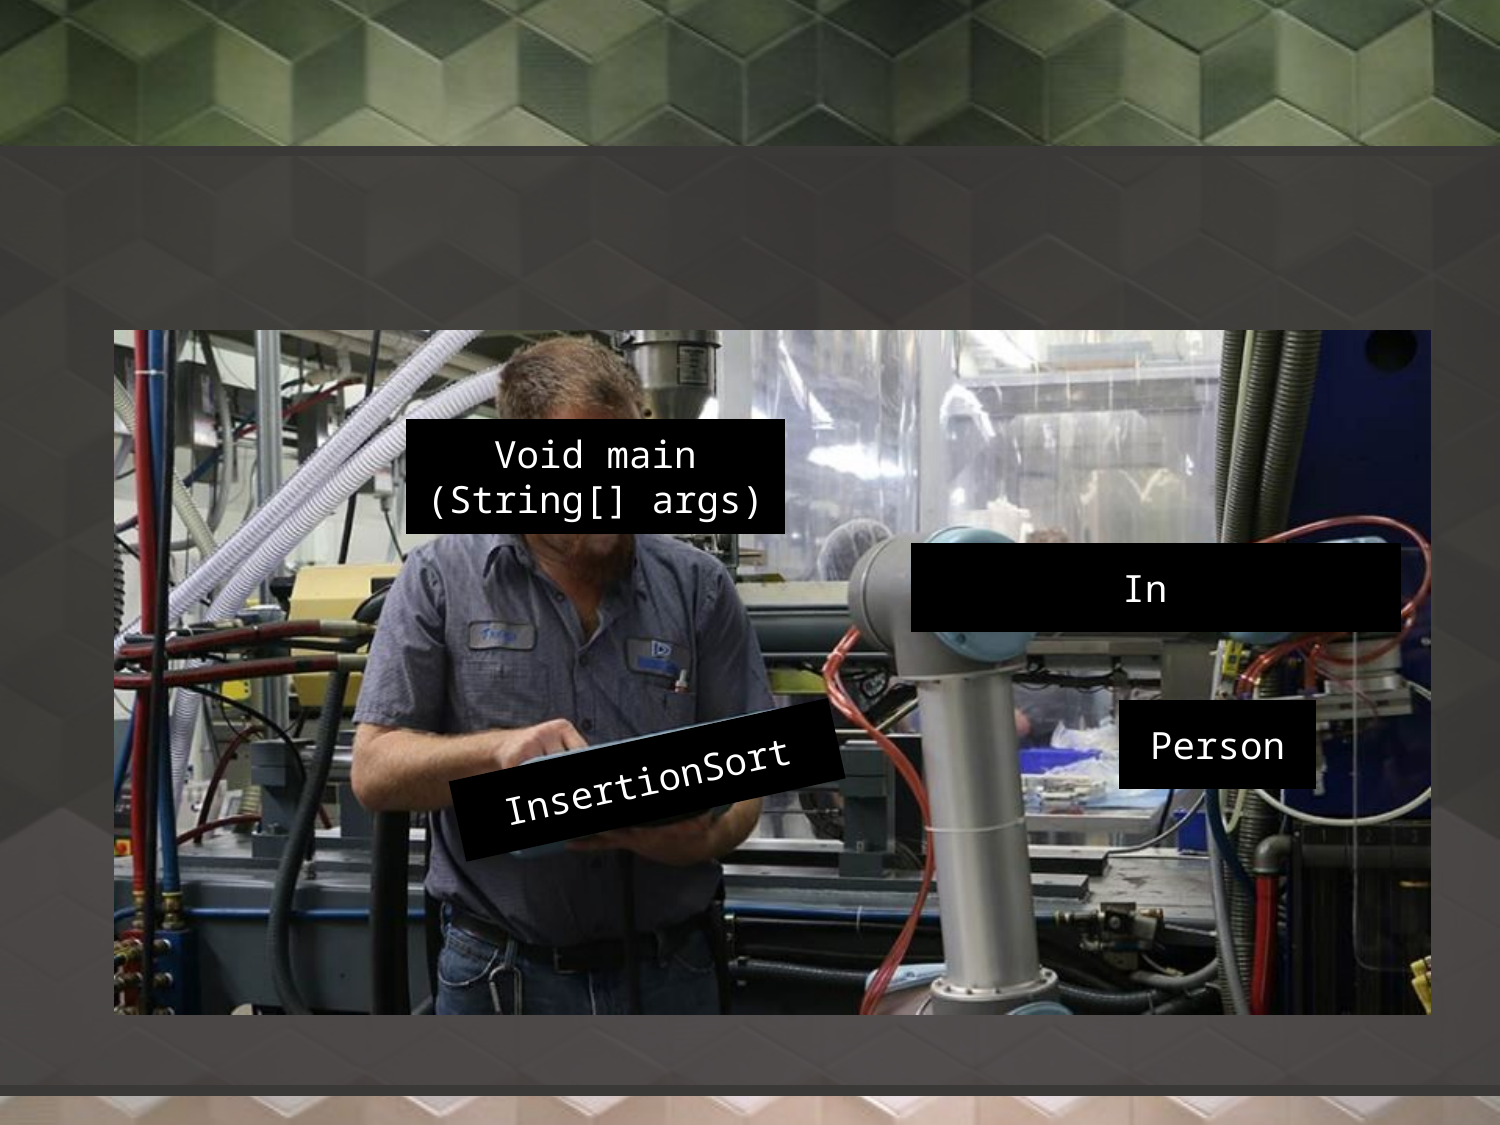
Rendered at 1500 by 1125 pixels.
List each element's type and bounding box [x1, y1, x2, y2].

picture [114, 330, 1431, 1015]
picture [0, 0, 1500, 146]
picture [0, 1096, 1500, 1125]
